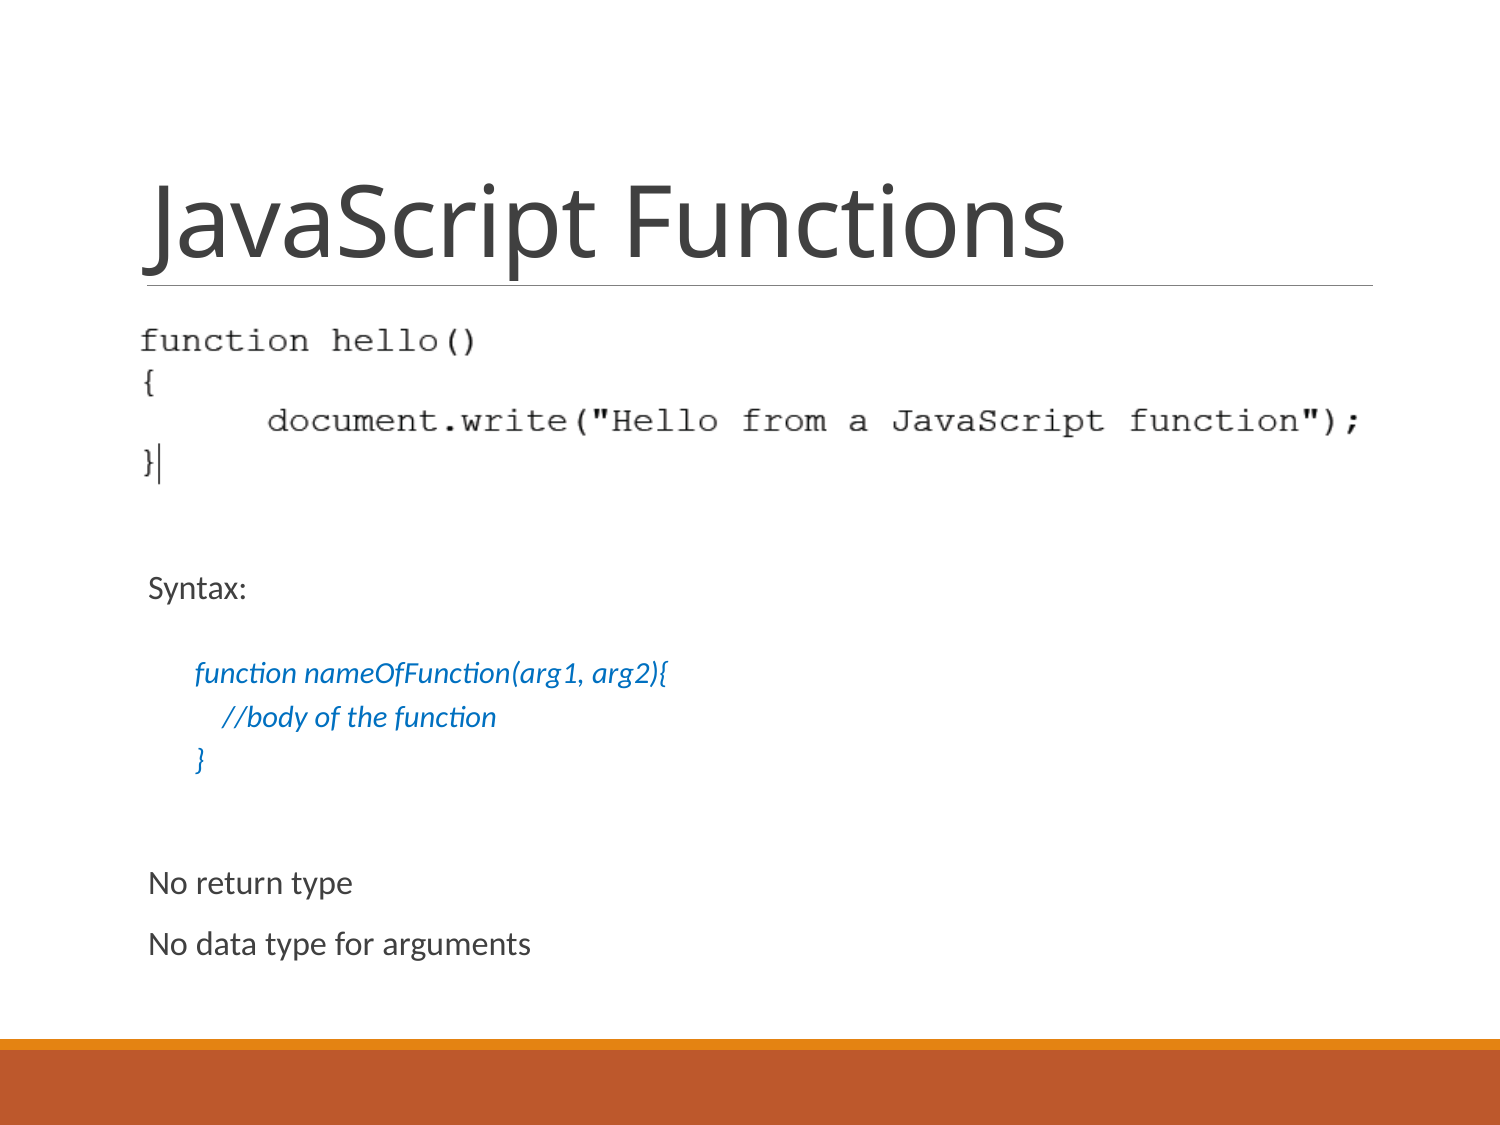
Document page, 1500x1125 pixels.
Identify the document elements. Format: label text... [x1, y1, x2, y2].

title JavaScript Functions [135, 47, 1373, 285]
list Syntax: function nameOfFunction(arg1, arg2){ //body of the function } No return type No data type for arguments [135, 505, 1373, 976]
picture [121, 315, 1379, 498]
